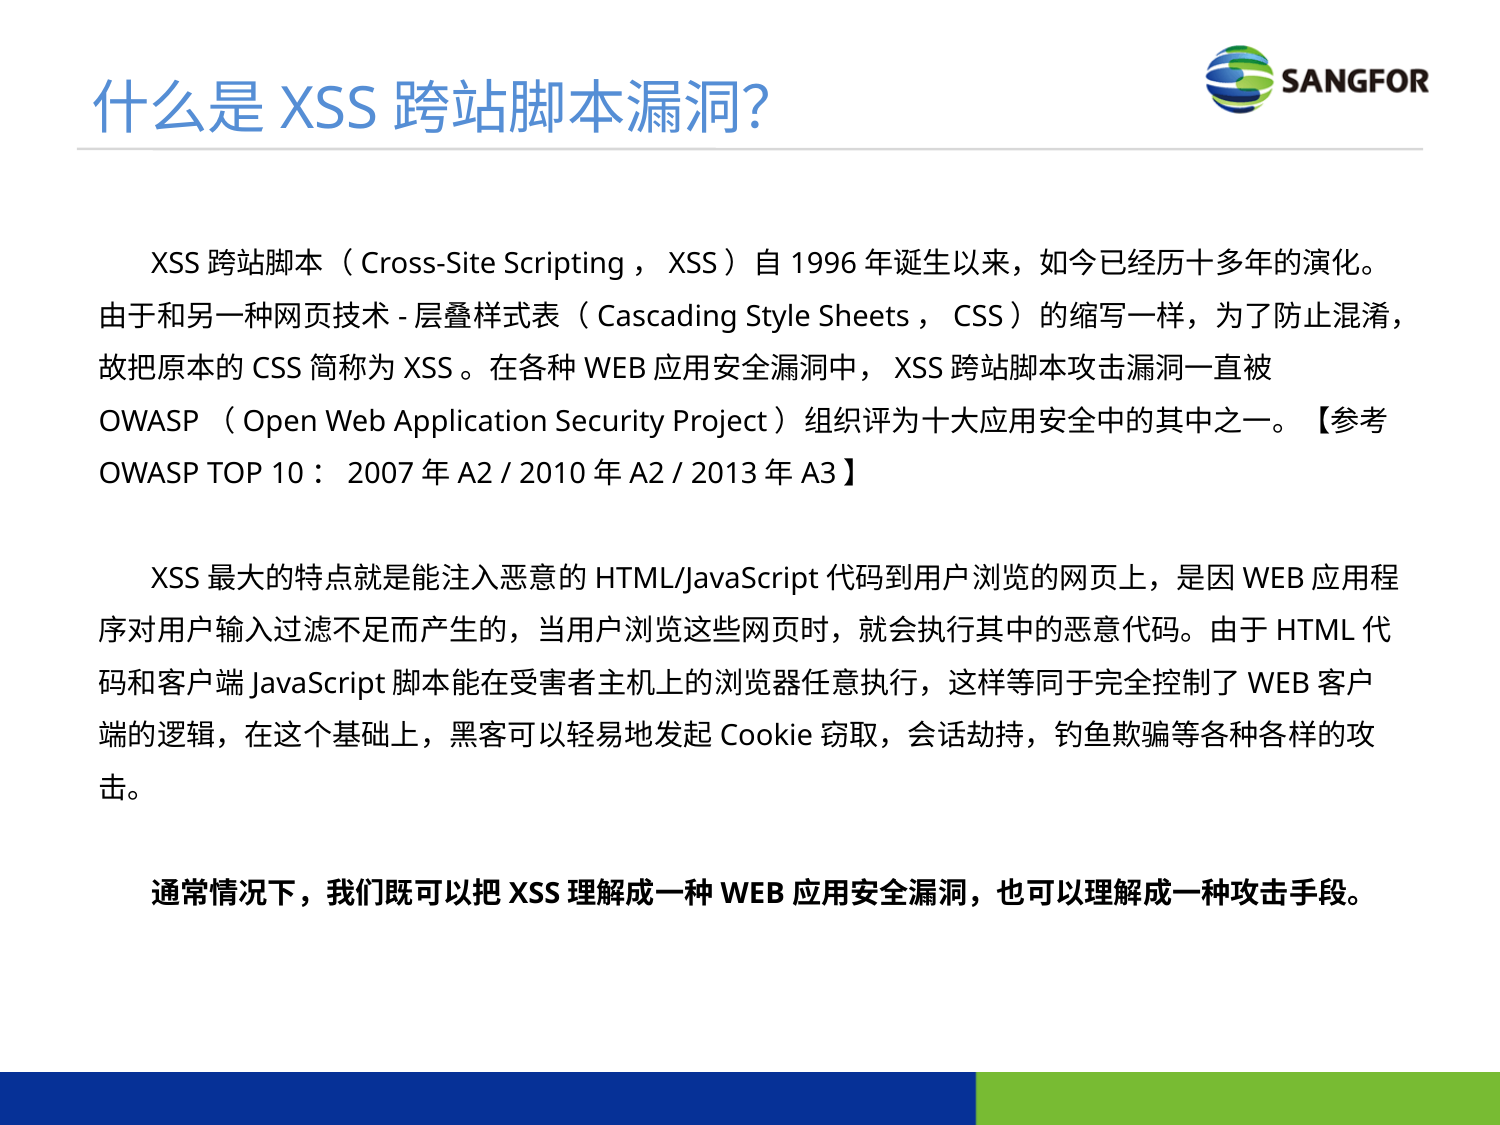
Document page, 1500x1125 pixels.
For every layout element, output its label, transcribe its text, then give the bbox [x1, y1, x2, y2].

text_box XSS跨站脚本（Cross-Site Scripting，XSS）自1996年诞生以来，如今已经历十多年的演化。由于和另一种网页技术-层叠样式表（Cascading Style Sheets，CSS）的缩写一样，为了防止混淆，故把原本的CSS简称为XSS。在各种WEB应用安全漏洞中，XSS跨站脚本攻击漏洞一直被OWASP（Open Web Application Security Project）组织评为十大应用安全中的其中之一。【参考OWASP TOP 10：2007年A2 / 2010年A2 / 2013年A3】 XSS最大的特点就是能注入恶意的HTML/JavaScript代码到用户浏览的网页上，是因WEB应用程序对用户输入过滤不足而产生的，当用户浏览这些网页时，就会执行其中的恶意代码。由于HTML代码和客户端JavaScript脚本能在受害者主机上的浏览器任意执行，这样等同于完全控制了WEB客户端的逻辑，在这个基础上，黑客可以轻易地发起Cookie窃取，会话劫持，钓鱼欺骗等各种各样的攻击。 通常情况下，我们既可以把XSS理解成一种WEB应用安全漏洞，也可以理解成一种攻击手段。 [83, 167, 1417, 917]
text_box 什么是XSS跨站脚本漏洞？ [76, 63, 1172, 148]
picture [0, 1069, 1500, 1125]
picture [1198, 42, 1437, 119]
